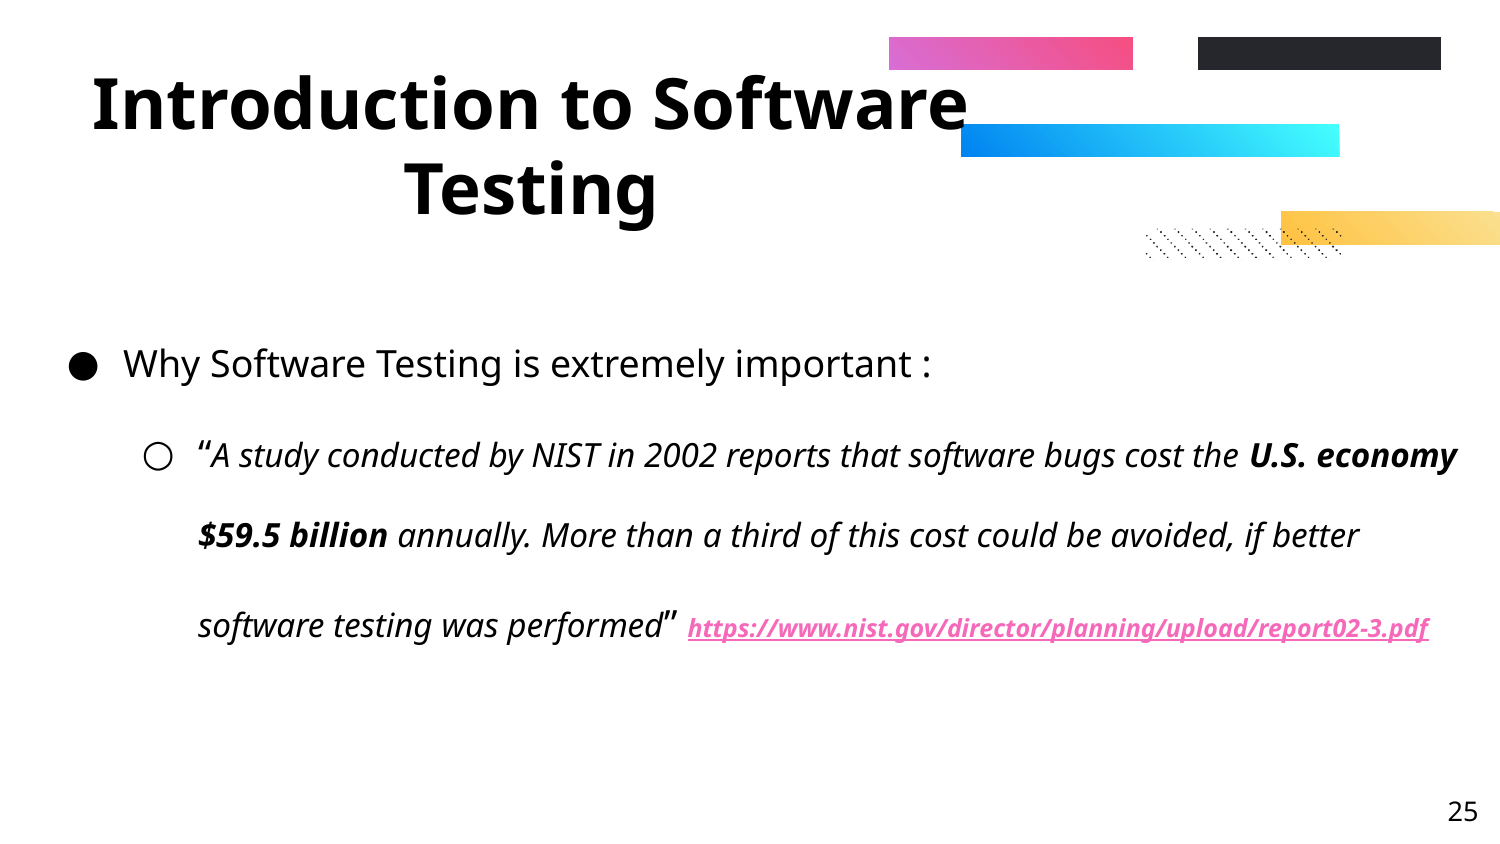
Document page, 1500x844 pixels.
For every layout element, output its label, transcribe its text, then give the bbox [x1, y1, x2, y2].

picture [1144, 228, 1343, 260]
title Introduction to Software Testing [0, 37, 1063, 251]
slide_number ‹#› [1403, 779, 1494, 844]
subtitle Why Software Testing is extremely important : “A study conducted by NIST in 2002 reports that software bugs cost the U.S. economy $59.5 billion annually. More than a third of this cost could be avoided, if better software testing was performed” https://www.nist.gov/director/planning/upload/report02-3.pdf [33, 279, 1494, 844]
